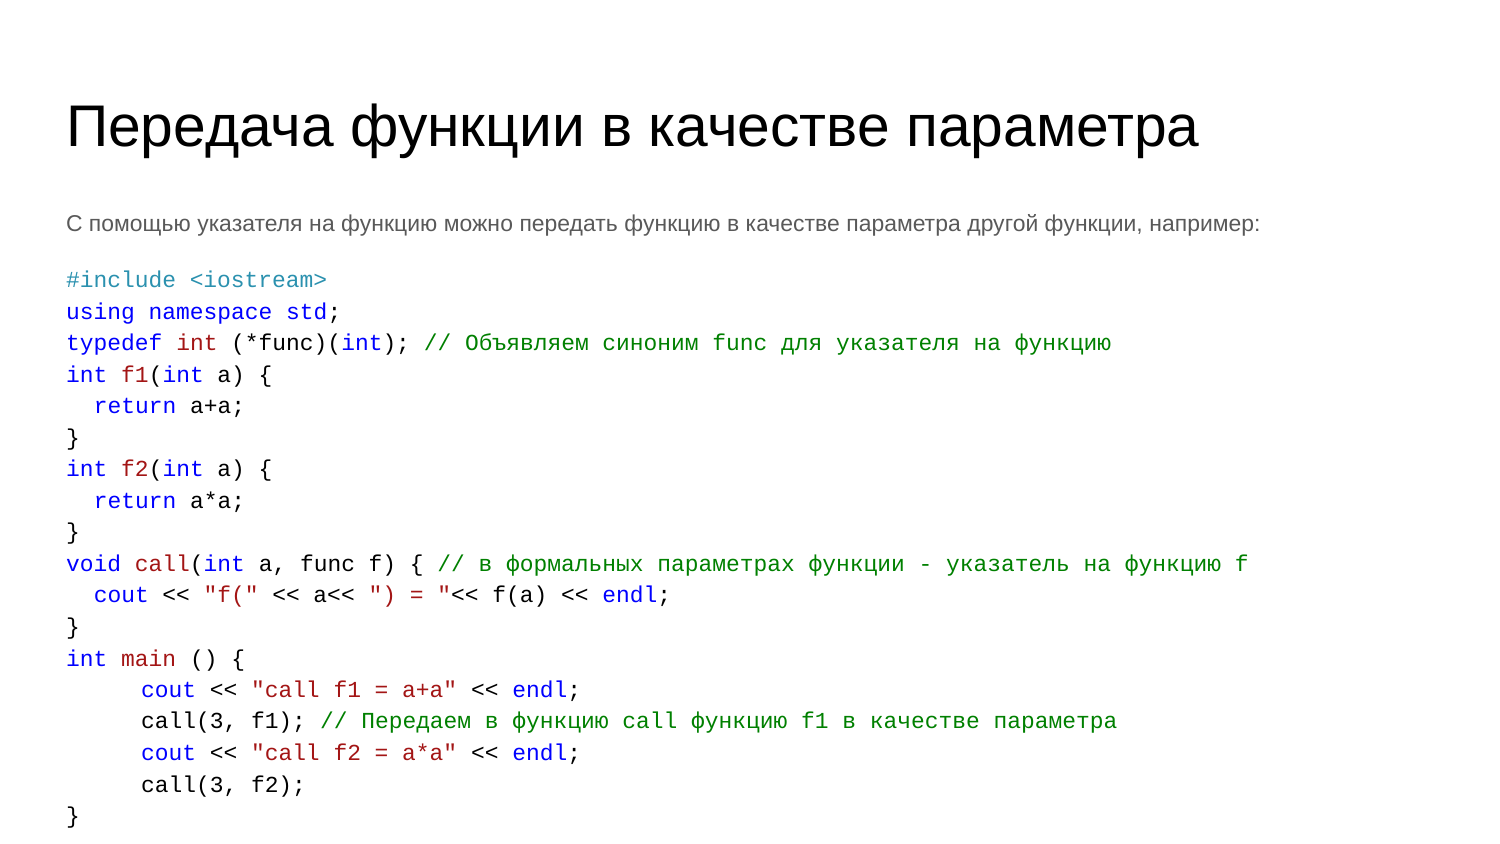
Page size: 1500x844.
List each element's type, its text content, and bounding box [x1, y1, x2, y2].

list С помощью указателя на функцию можно передать функцию в качестве параметра другой функции, например: #include <iostream> using namespace std; typedef int (*func)(int); // Объявляем синоним func для указателя на функцию int f1(int a) { return a+a; } int f2(int a) { return a*a; } void call(int a, func f) { // в формальных параметрах функции - указатель на функцию f cout << "f(" << a<< ") = "<< f(a) << endl; } int main () { cout << "call f1 = a+a" << endl; call(3, f1); // Передаем в функцию call функцию f1 в качестве параметра cout << "call f2 = a*a" << endl; call(3, f2); } [51, 189, 1449, 750]
title Передача функции в качестве параметра [51, 72, 1449, 167]
